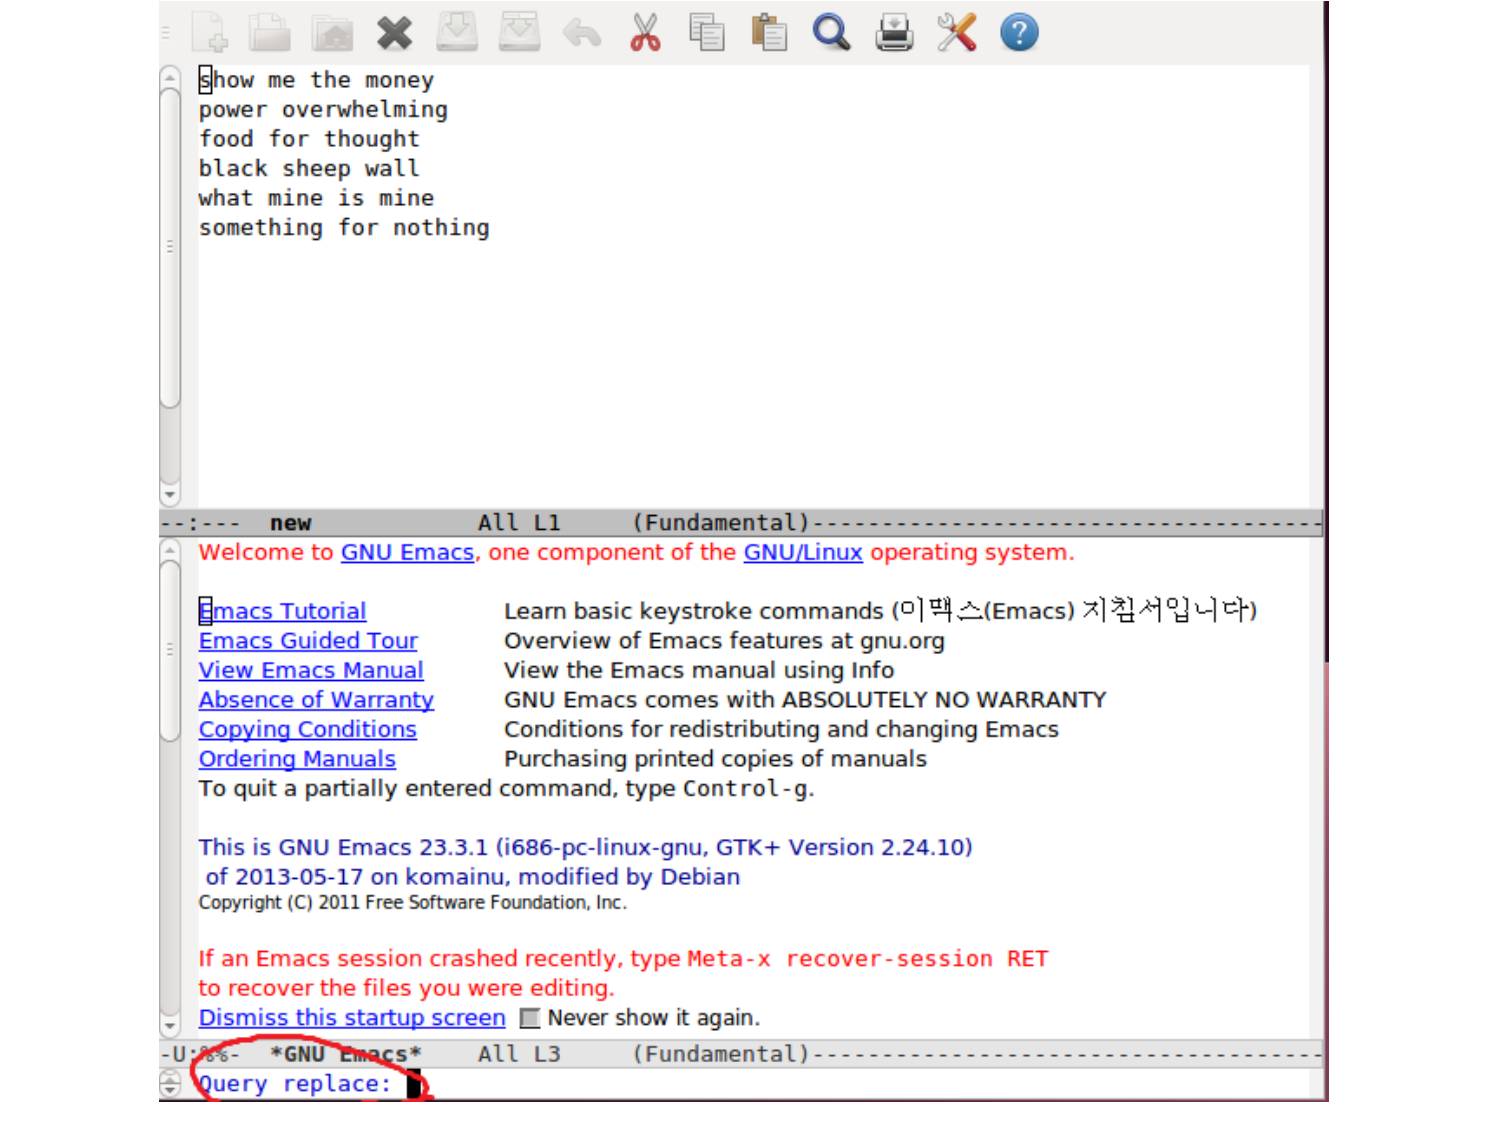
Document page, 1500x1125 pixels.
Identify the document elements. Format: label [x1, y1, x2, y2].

picture [159, 1, 1329, 1102]
